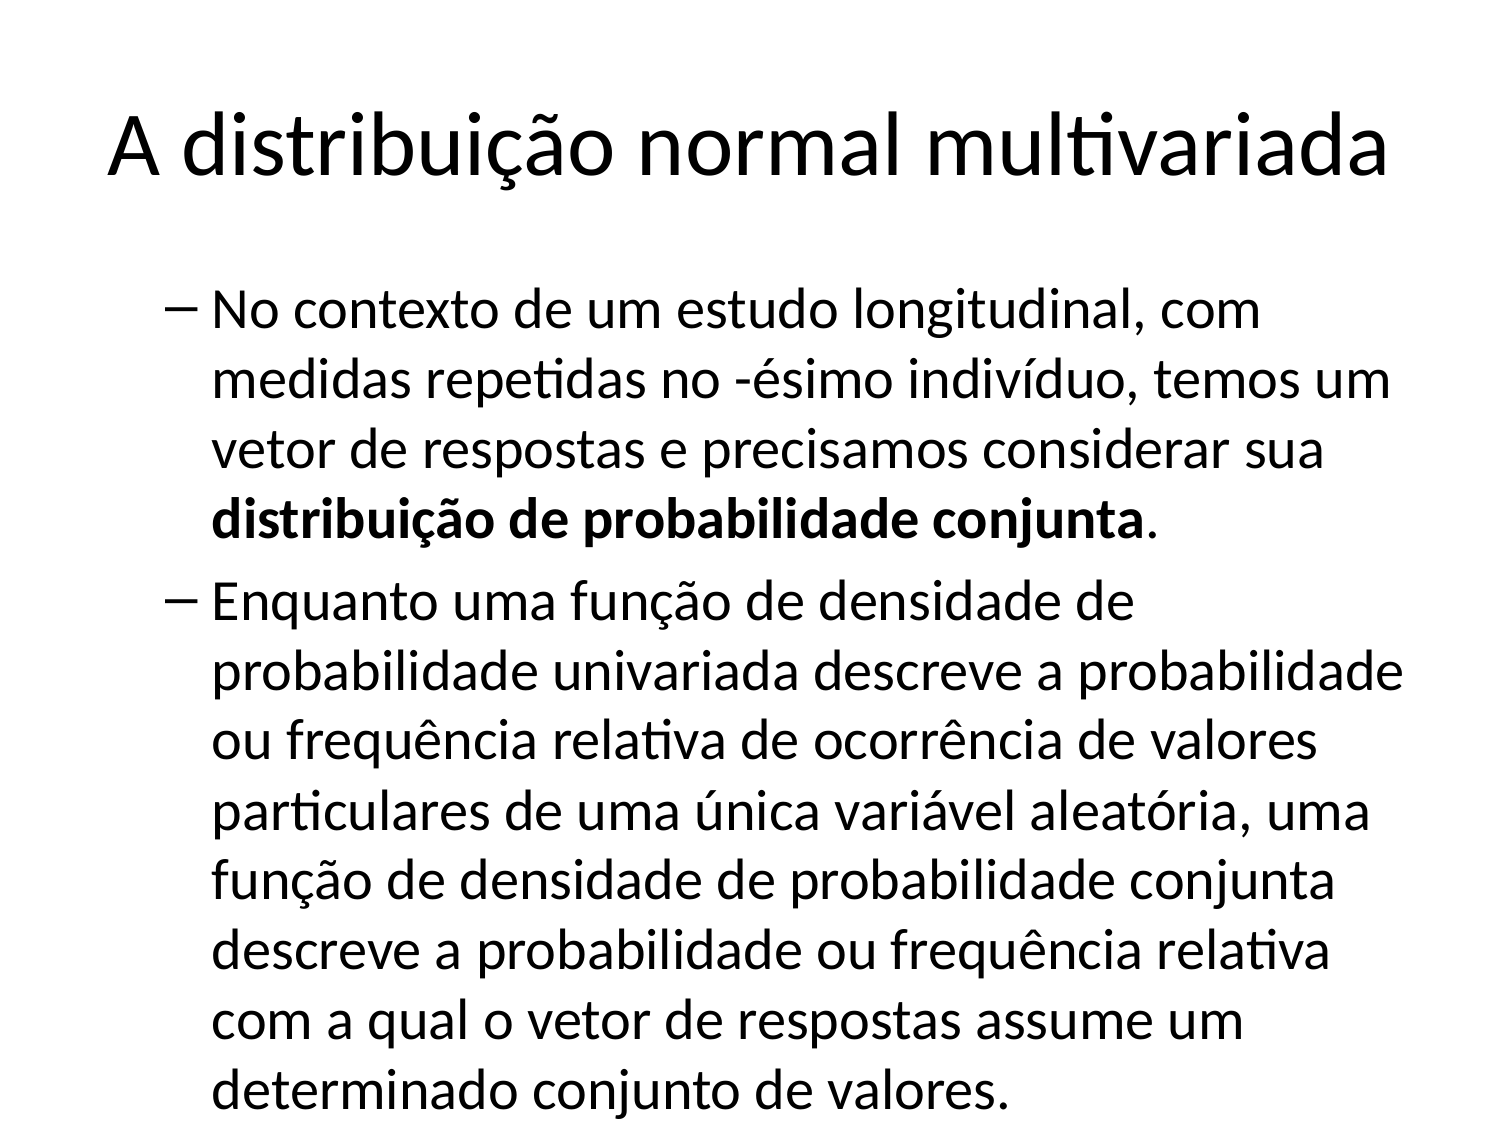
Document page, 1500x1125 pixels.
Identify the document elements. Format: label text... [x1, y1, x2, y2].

title A distribuição normal multivariada [75, 45, 1425, 233]
